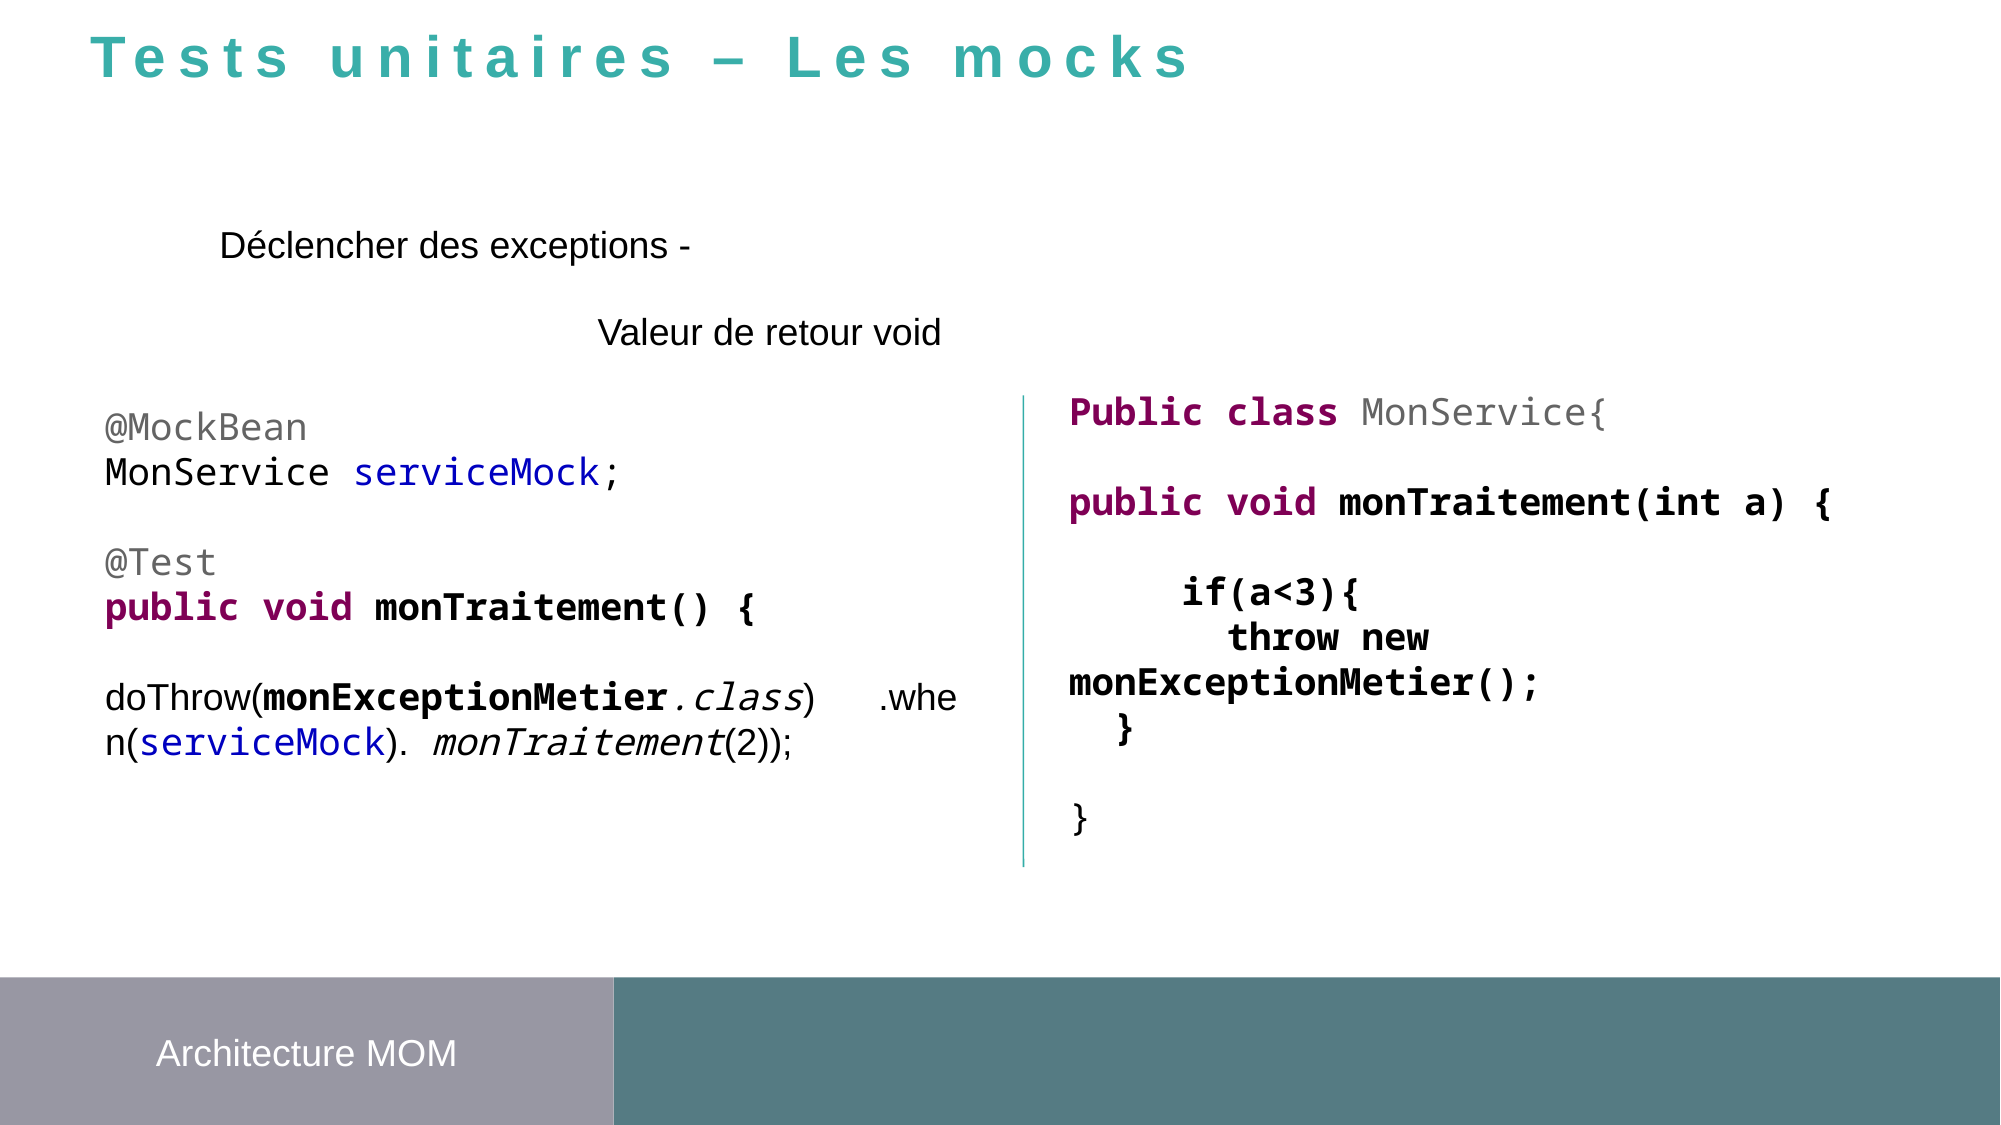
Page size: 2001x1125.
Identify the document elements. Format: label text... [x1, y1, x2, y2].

text_box Valeur de retour void [582, 300, 1252, 361]
text_box Public class MonService{ public void monTraitement(int a) { if(a<3){ throw new monExceptionMetier(); } } [1054, 380, 1871, 846]
text_box [612, 975, 2000, 1125]
text_box Déclencher des exceptions - [204, 214, 1554, 274]
text_box Architecture MOM [0, 975, 612, 1125]
text_box @MockBean MonService serviceMock; @Test public void monTraitement() { doThrow(monExceptionMetier.class) .when(serviceMock). monTraitement(2)); [90, 395, 977, 770]
text_box Tests unitaires – Les mocks [90, 37, 1263, 90]
